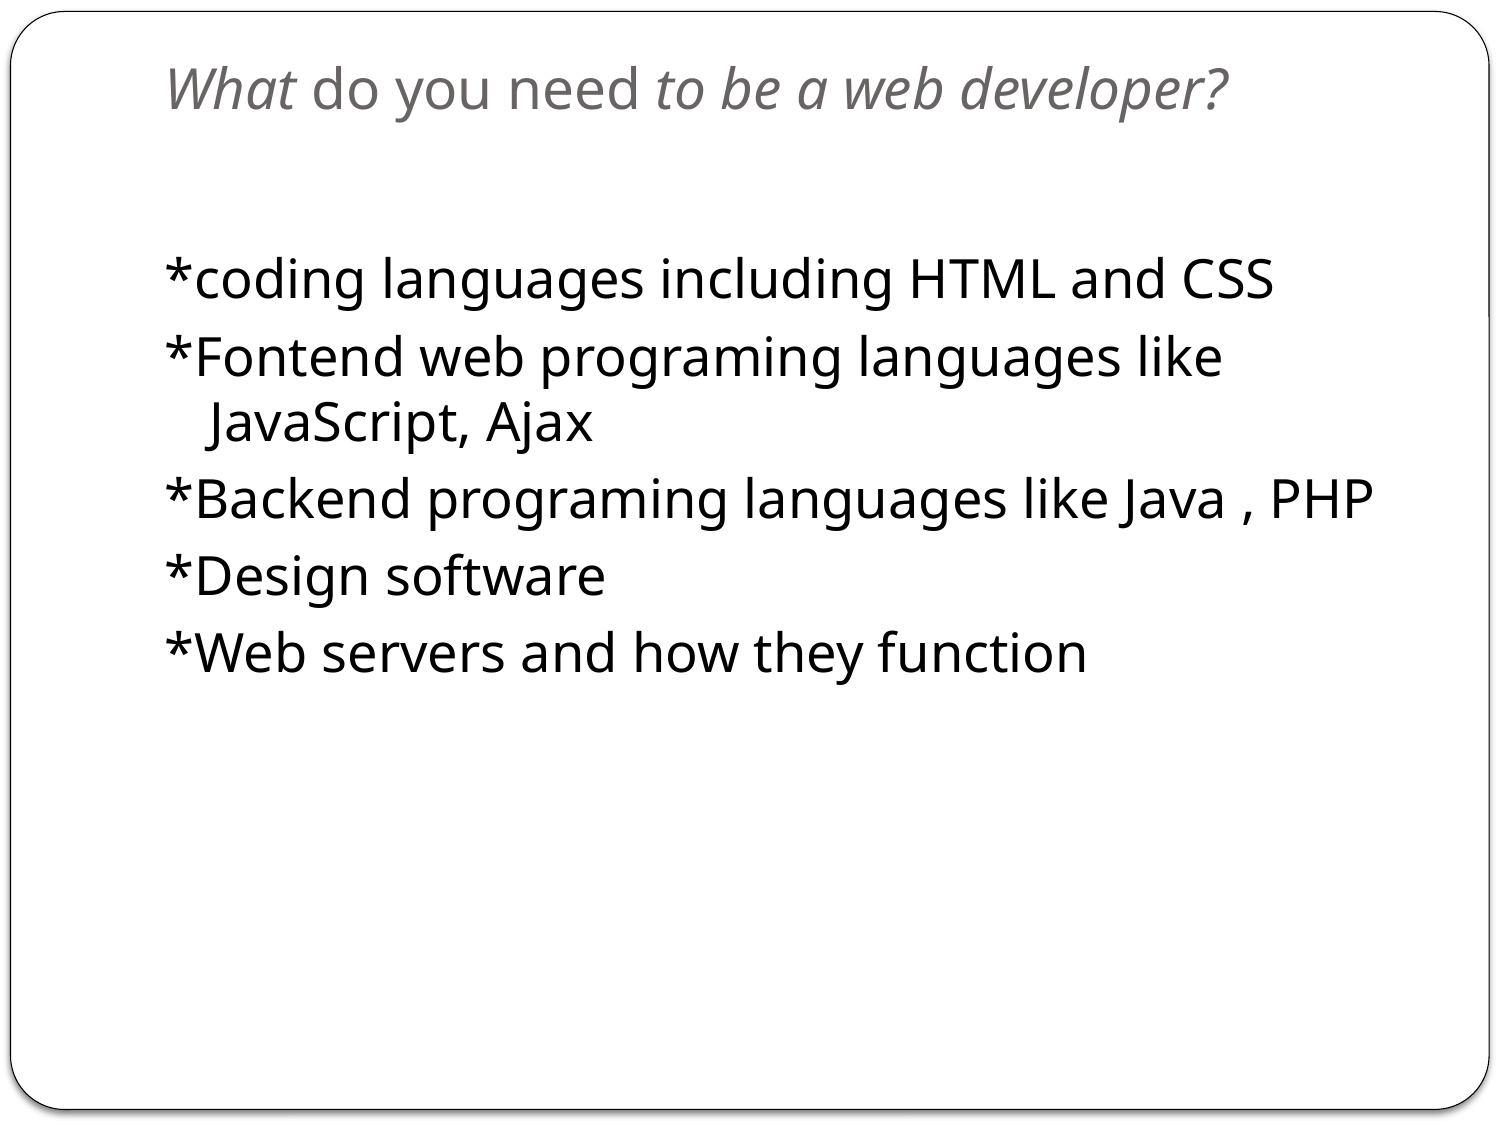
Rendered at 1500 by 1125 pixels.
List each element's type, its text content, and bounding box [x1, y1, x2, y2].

title What do you need to be a web developer? [150, 45, 1425, 233]
list *coding languages including HTML and CSS *Fontend web programing languages like JavaScript, Ajax *Backend programing languages like Java , PHP *Design software *Web servers and how they function [150, 237, 1425, 988]
